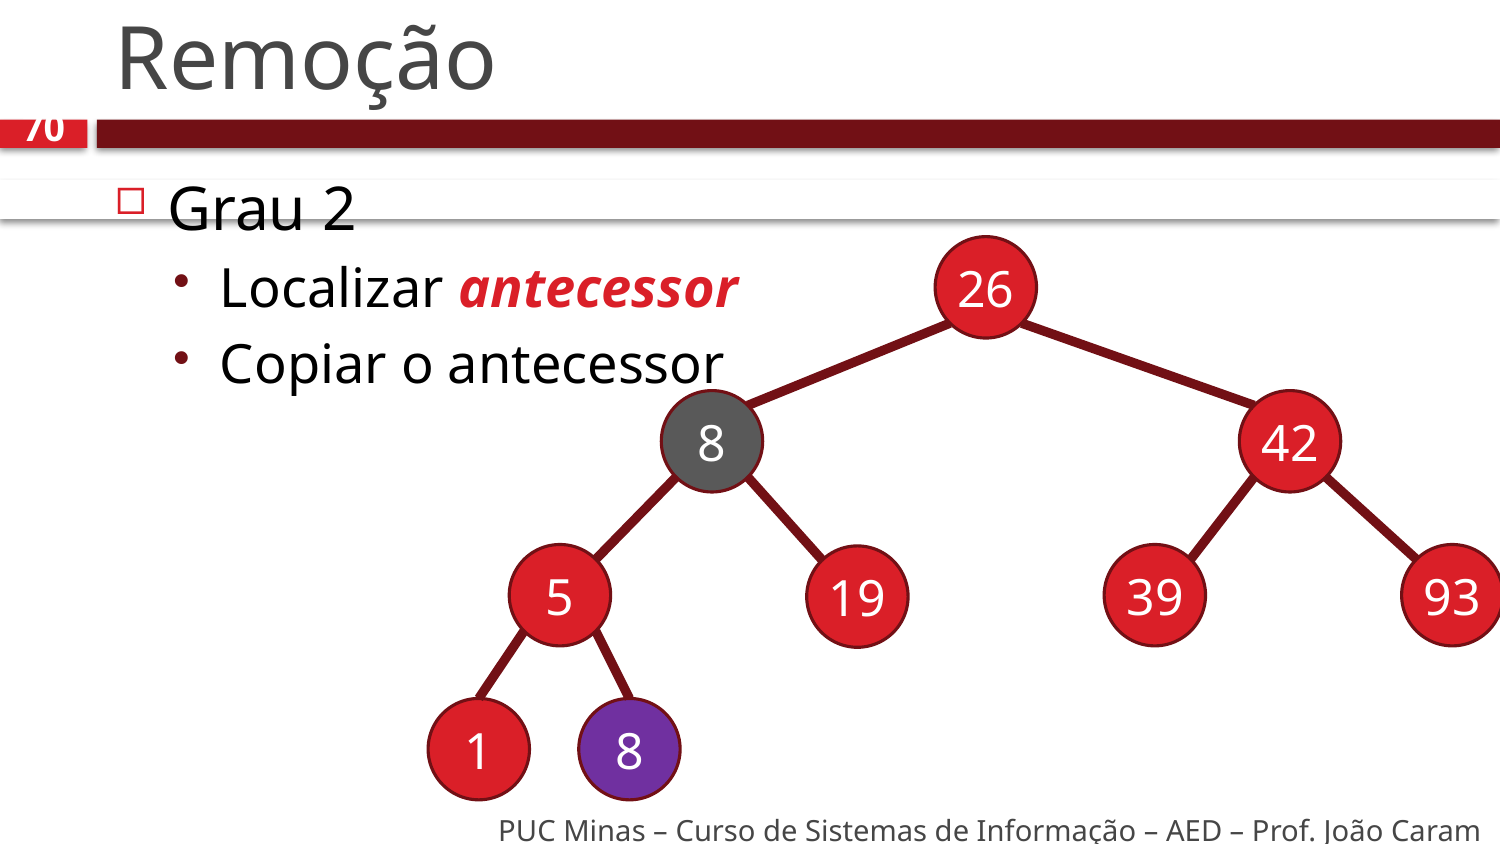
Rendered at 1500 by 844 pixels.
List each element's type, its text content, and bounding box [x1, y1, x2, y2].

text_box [427, 236, 1500, 801]
footer PUC Minas – Curso de Sistemas de Informação – AED – Prof. João Caram [159, 807, 1497, 844]
list Grau 2 Localizar antecessor Copiar o antecessor [99, 161, 1483, 800]
slide_number 70 [0, 114, 88, 145]
title Remoção [99, 19, 1483, 115]
